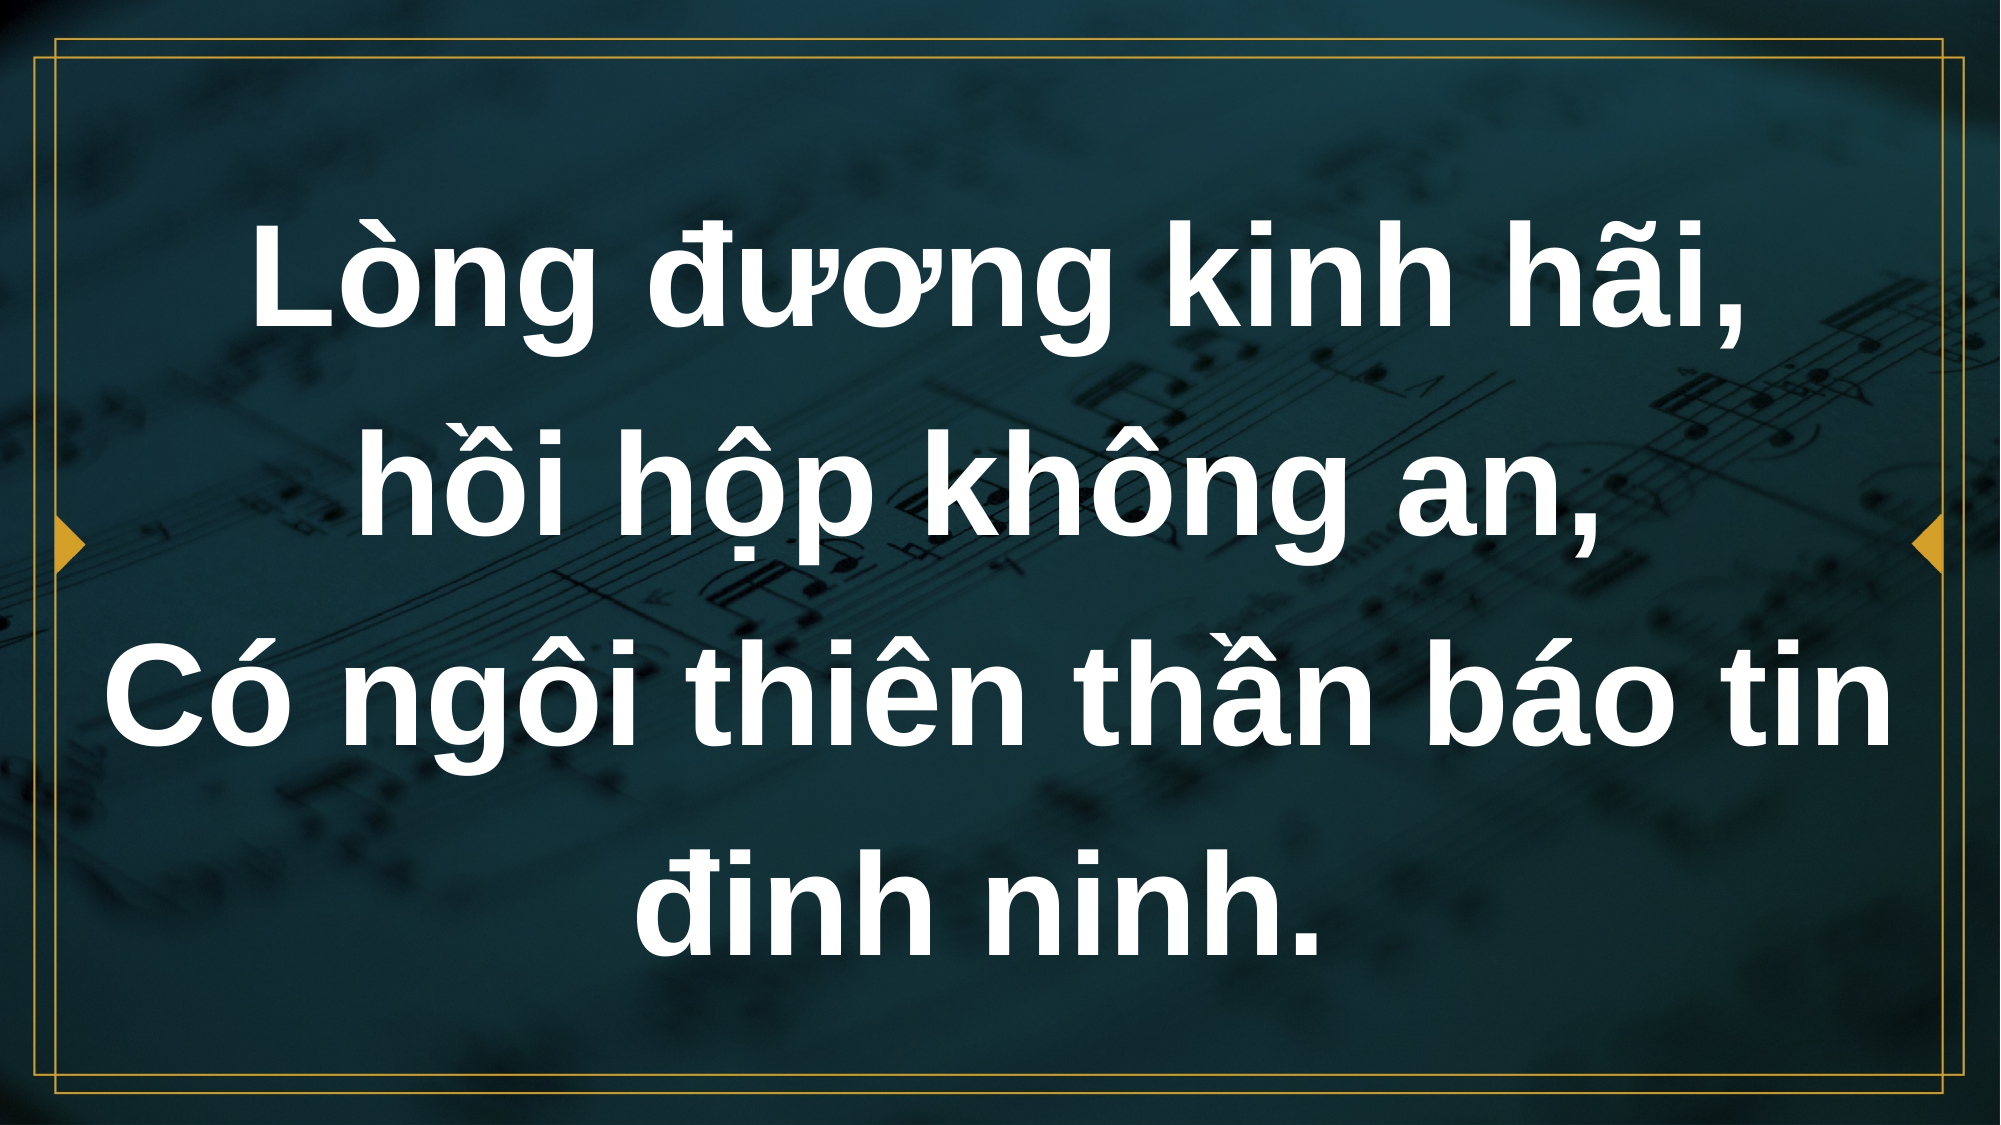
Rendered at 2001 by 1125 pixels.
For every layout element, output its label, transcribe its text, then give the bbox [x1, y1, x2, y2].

title Lòng đương kinh hãi, hồi hộp không an, Có ngôi thiên thần báo tin đinh ninh. [55, 53, 1945, 1077]
picture [0, 0, 2000, 1125]
